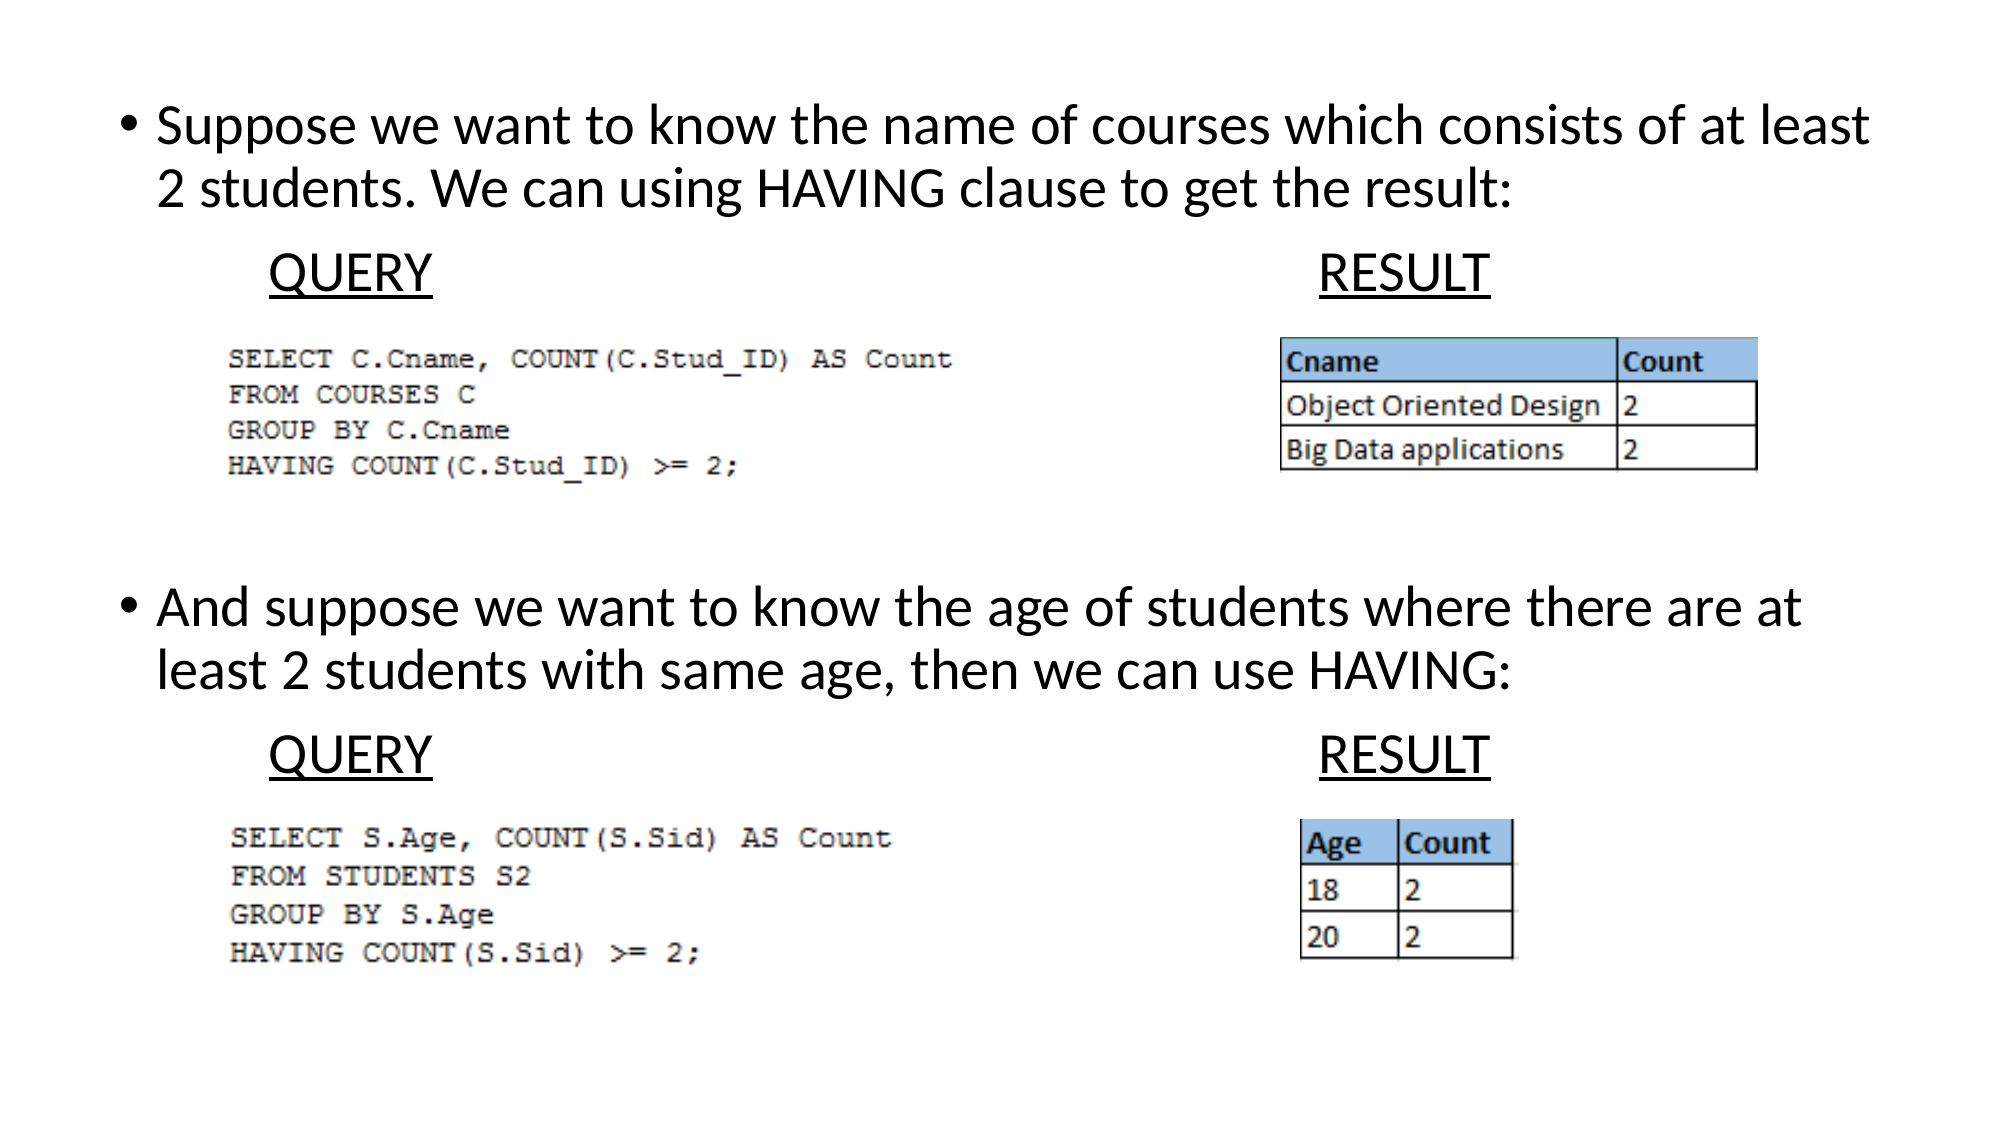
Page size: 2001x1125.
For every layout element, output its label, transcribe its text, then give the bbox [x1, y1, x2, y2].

picture [1300, 819, 1519, 962]
picture [1280, 337, 1758, 473]
list Suppose we want to know the name of courses which consists of at least 2 students. We can using HAVING clause to get the result: QUERY RESULT And suppose we want to know the age of students where there are at least 2 students with same age, then we can use HAVING: QUERY RESULT [103, 86, 1899, 1044]
picture [228, 819, 901, 977]
picture [228, 337, 961, 486]
